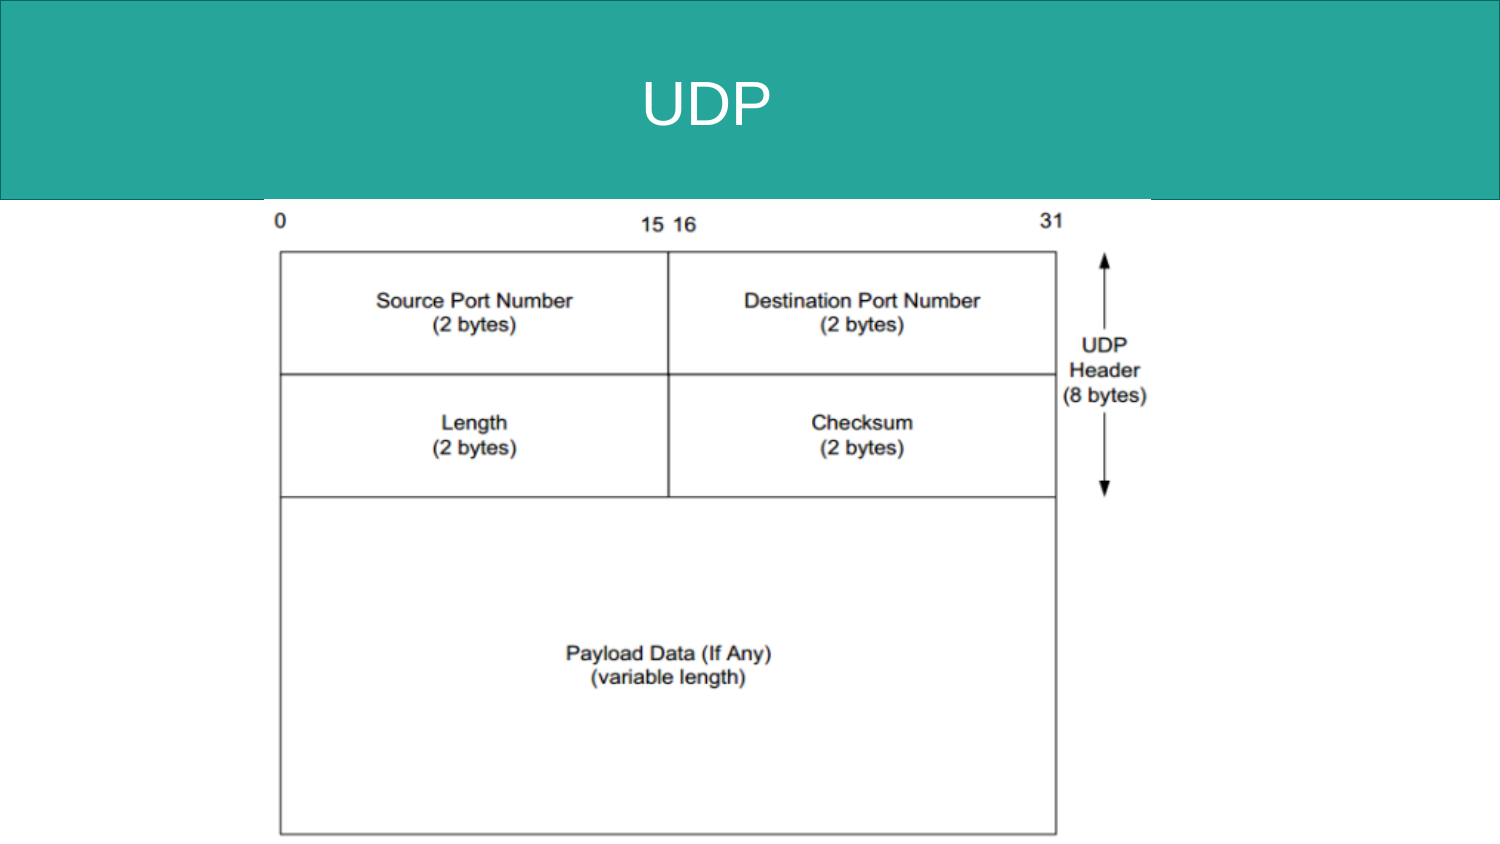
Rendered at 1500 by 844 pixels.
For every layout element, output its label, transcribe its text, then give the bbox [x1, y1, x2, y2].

text_box UDP [610, 47, 805, 153]
text_box [0, 0, 1500, 200]
picture [264, 199, 1151, 844]
